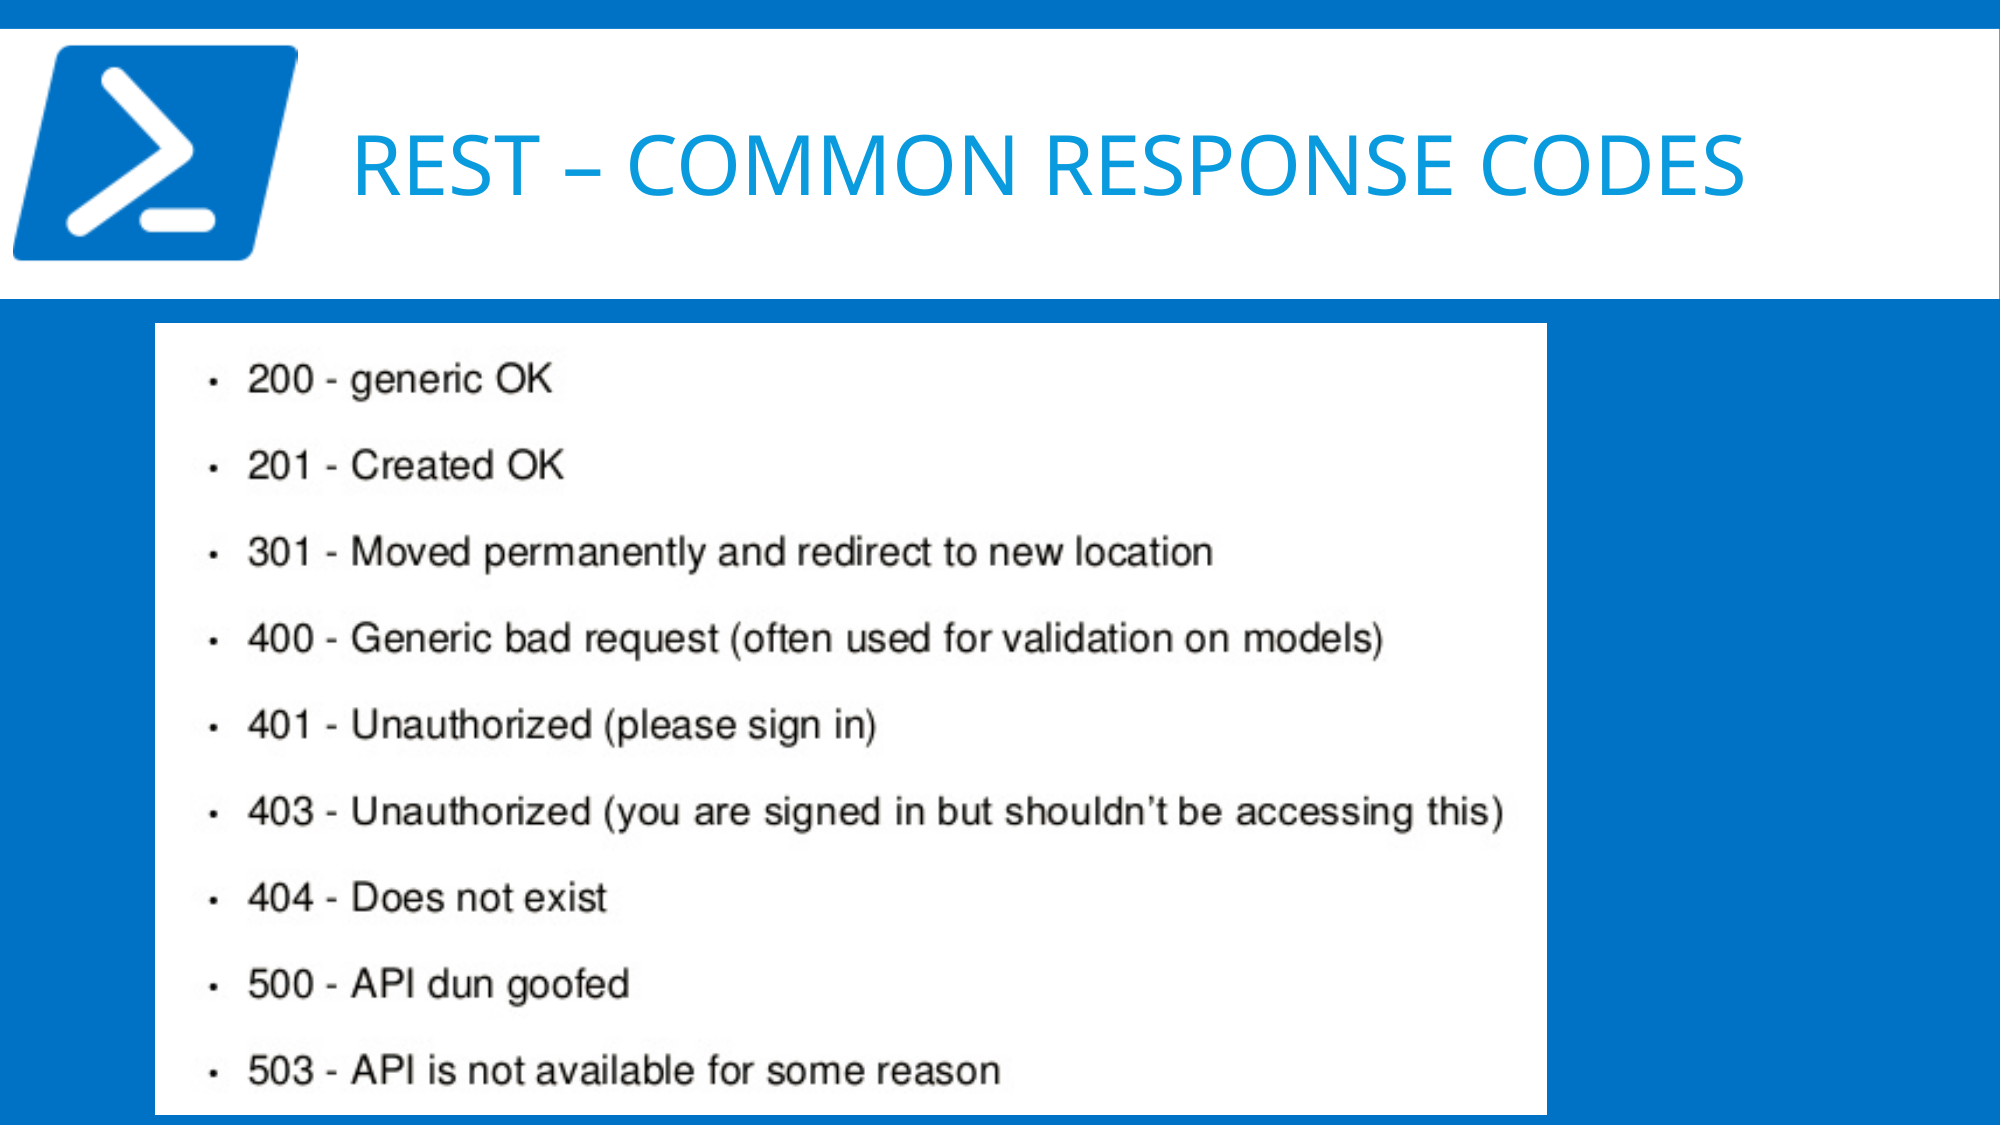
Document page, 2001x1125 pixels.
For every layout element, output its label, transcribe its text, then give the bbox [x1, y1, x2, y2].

title Rest – common response codes [335, 46, 1803, 295]
picture [155, 323, 1547, 1116]
picture [13, 9, 298, 295]
